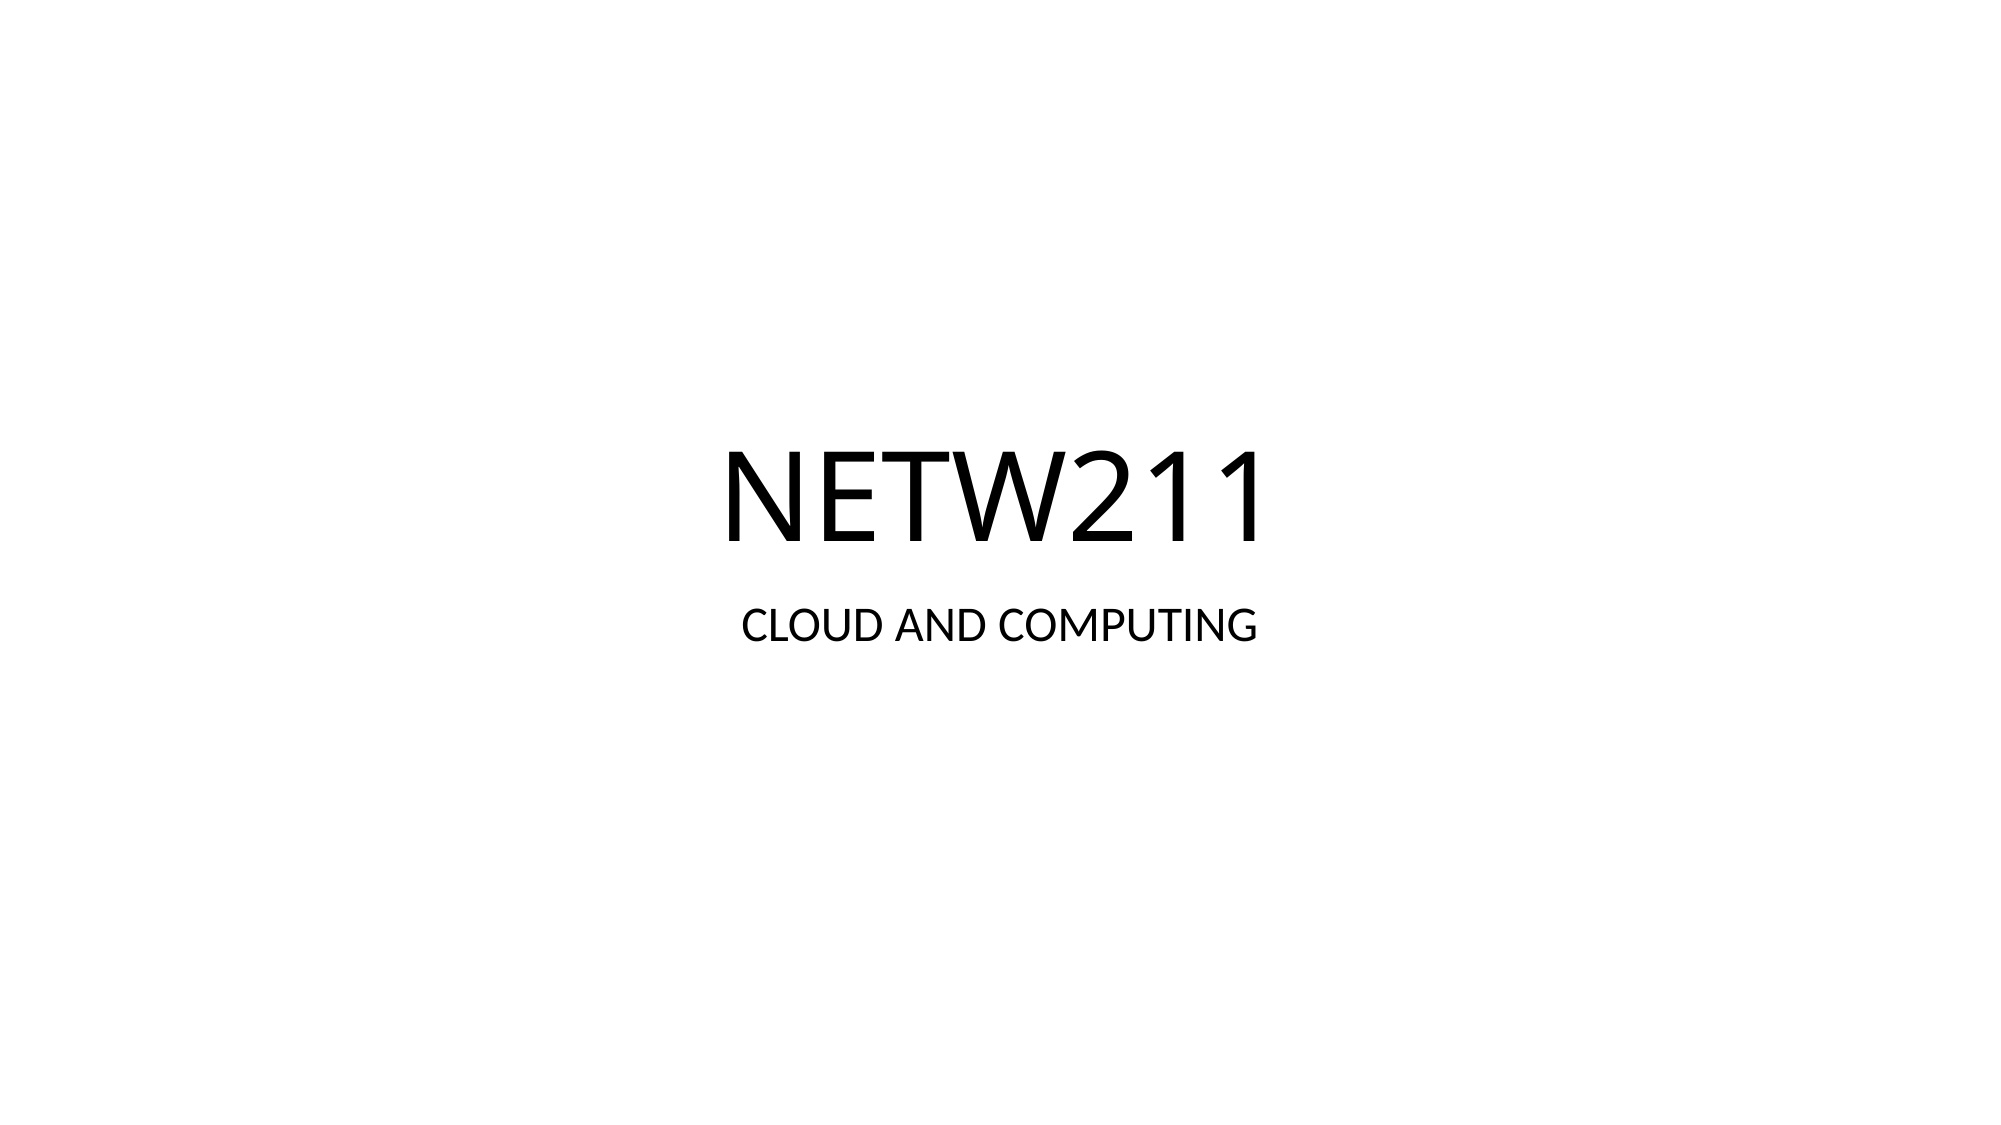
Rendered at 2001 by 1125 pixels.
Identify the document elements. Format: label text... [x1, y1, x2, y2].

title NETW211 [249, 184, 1750, 576]
subtitle CLOUD AND COMPUTING [249, 590, 1750, 863]
